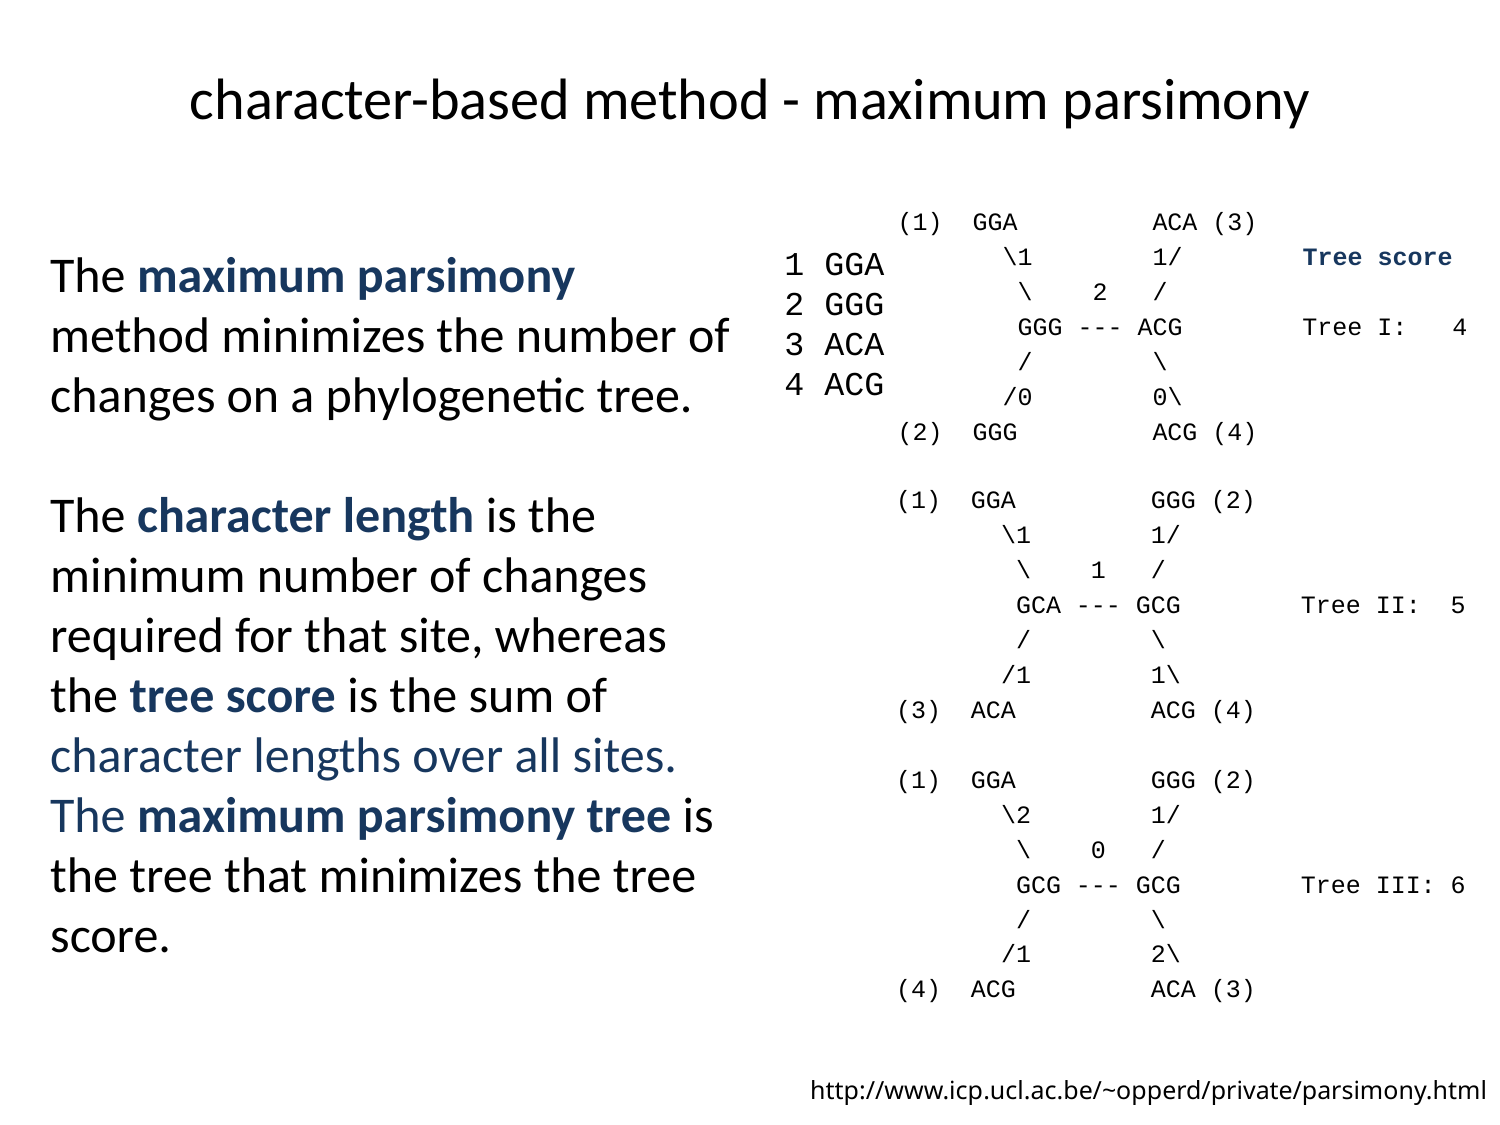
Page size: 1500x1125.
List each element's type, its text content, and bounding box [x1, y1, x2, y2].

text_box 1 GGA 2 GGG 3 ACA 4 ACG [769, 235, 927, 410]
title character-based method - maximum parsimony [75, 45, 1425, 147]
text_box http://www.icp.ucl.ac.be/~opperd/private/parsimony.html [795, 1066, 1500, 1112]
text_box The maximum parsimony method minimizes the number of changes on a phylogenetic tree. The character length is the minimum number of changes required for that site, whereas the tree score is the sum of character lengths over all sites. The maximum parsimony tree is the tree that minimizes the tree score. [35, 235, 750, 970]
text_box (1) GGA GGG (2) \1 1/ \ 1 / GCA --- GCG Tree II: 5 / \ /1 1\ (3) ACA ACG (4) (1) GGA GGG (2) \2 1/ \ 0 / GCG --- GCG Tree III: 6 / \ /1 2\ (4) ACG ACA (3) [881, 476, 1491, 1037]
list (1) GGA ACA (3) \1 1/ Tree score \ 2 / GGG --- ACG Tree I: 4 / \ /0 0\ (2) GGG ACG (4) [882, 198, 1492, 477]
